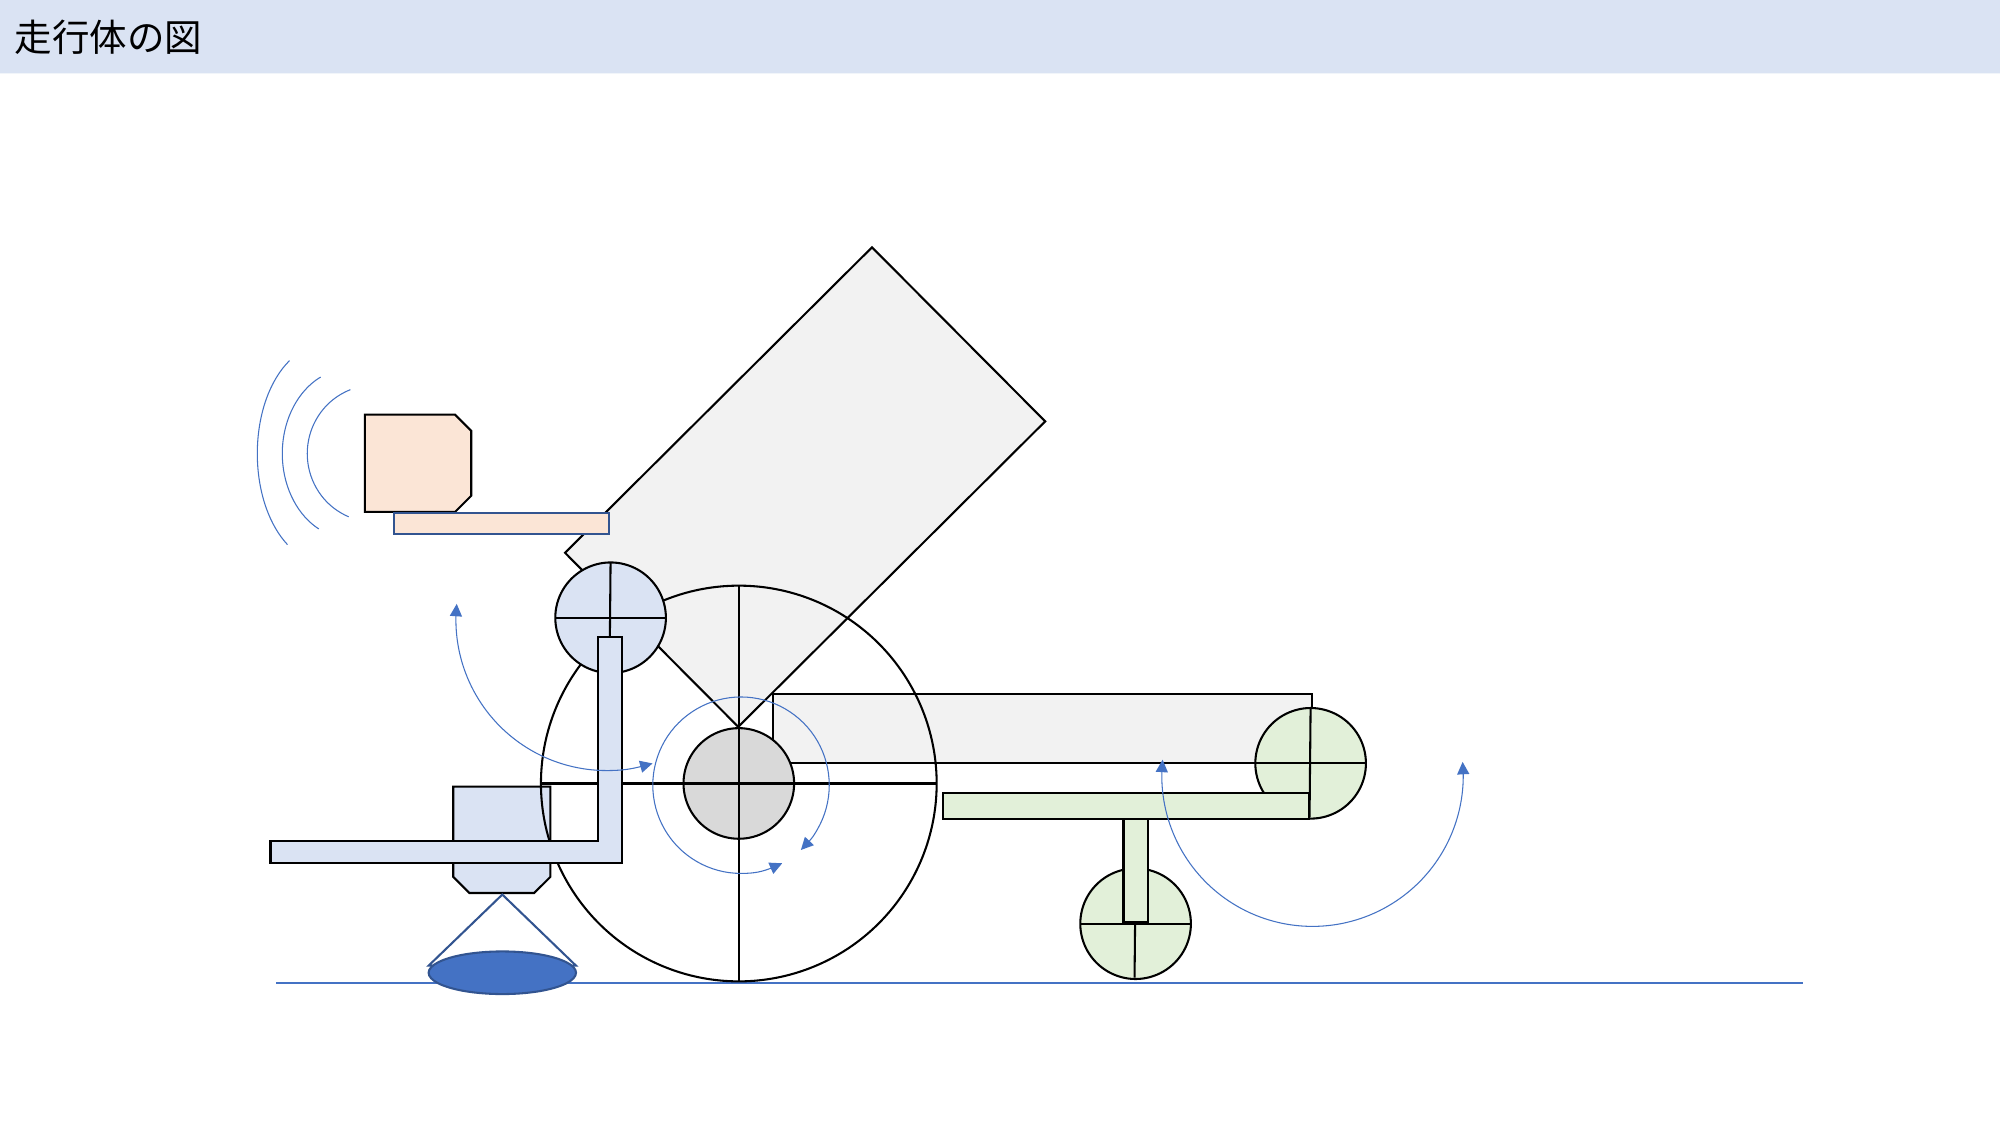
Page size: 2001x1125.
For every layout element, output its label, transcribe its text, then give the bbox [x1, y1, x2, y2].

text_box [452, 864, 540, 894]
text_box [269, 840, 540, 864]
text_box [942, 707, 1366, 979]
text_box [257, 344, 609, 563]
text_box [540, 585, 937, 982]
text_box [609, 364, 1312, 764]
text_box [428, 894, 576, 995]
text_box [555, 562, 666, 674]
text_box [449, 603, 540, 756]
text_box [452, 785, 540, 840]
text_box 走行体の図 [0, 0, 2000, 74]
text_box [1366, 761, 1470, 918]
